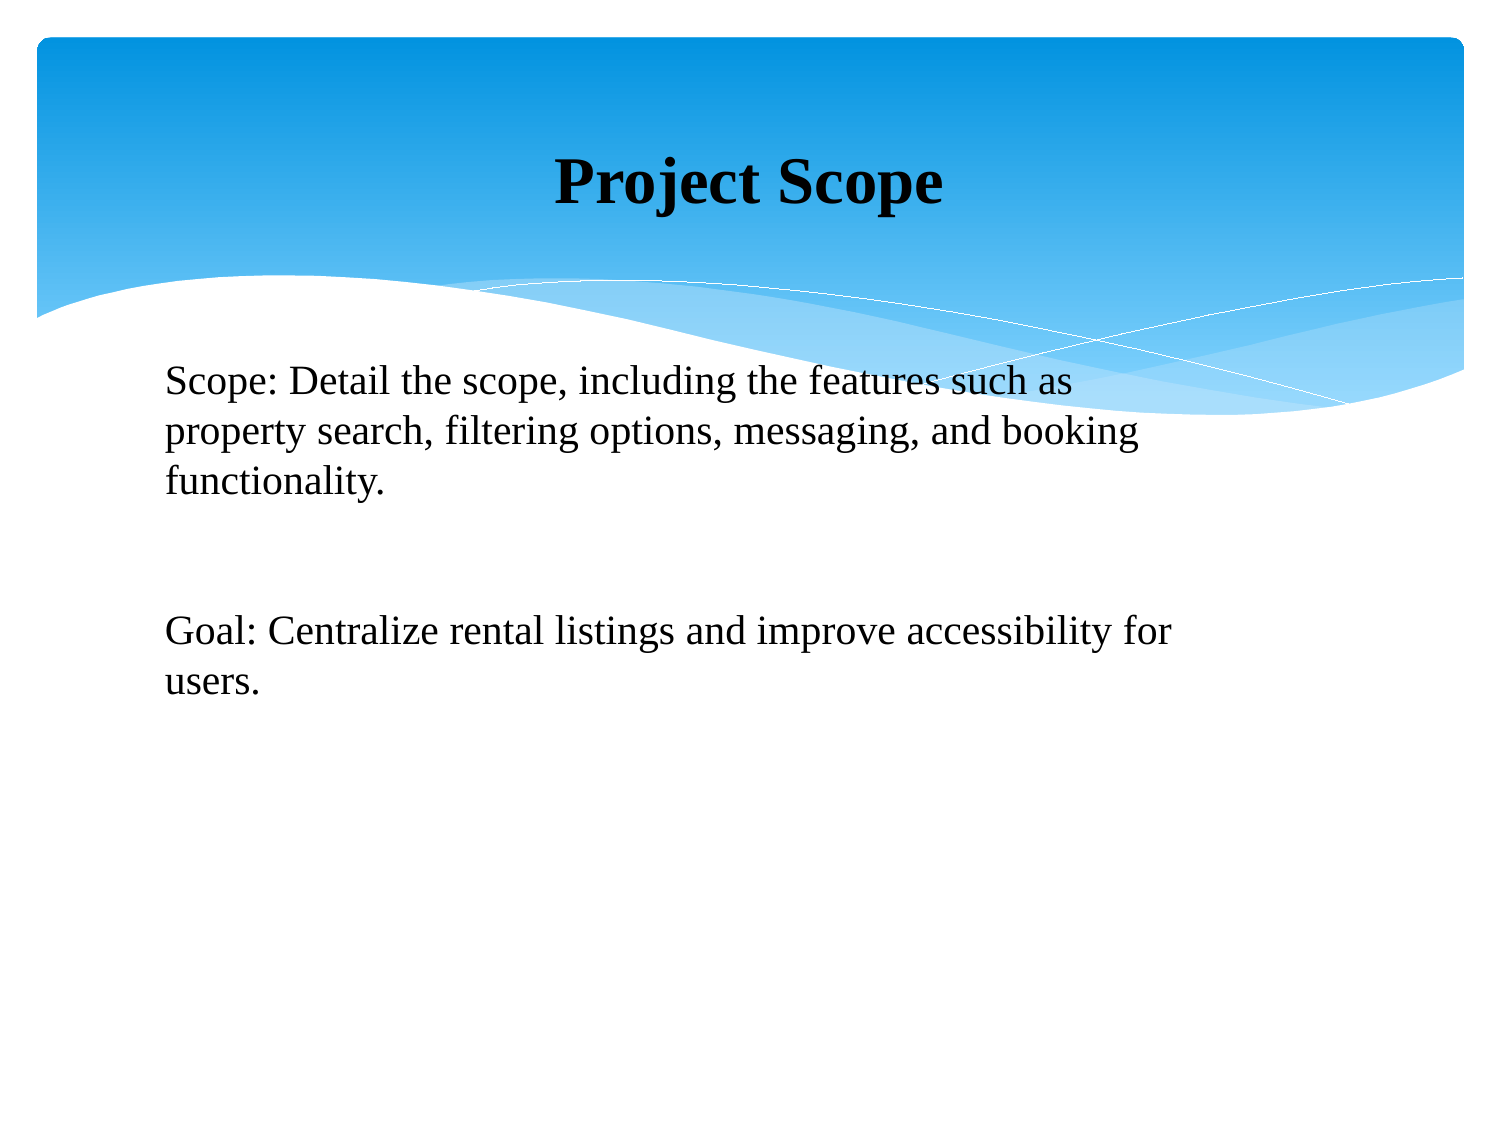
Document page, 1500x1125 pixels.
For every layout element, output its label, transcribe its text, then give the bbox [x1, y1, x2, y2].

text_box Scope: Detail the scope, including the features such as property search, filtering options, messaging, and booking functionality. Goal: Centralize rental listings and improve accessibility for users. [150, 299, 1236, 710]
text_box Project Scope [539, 84, 961, 224]
